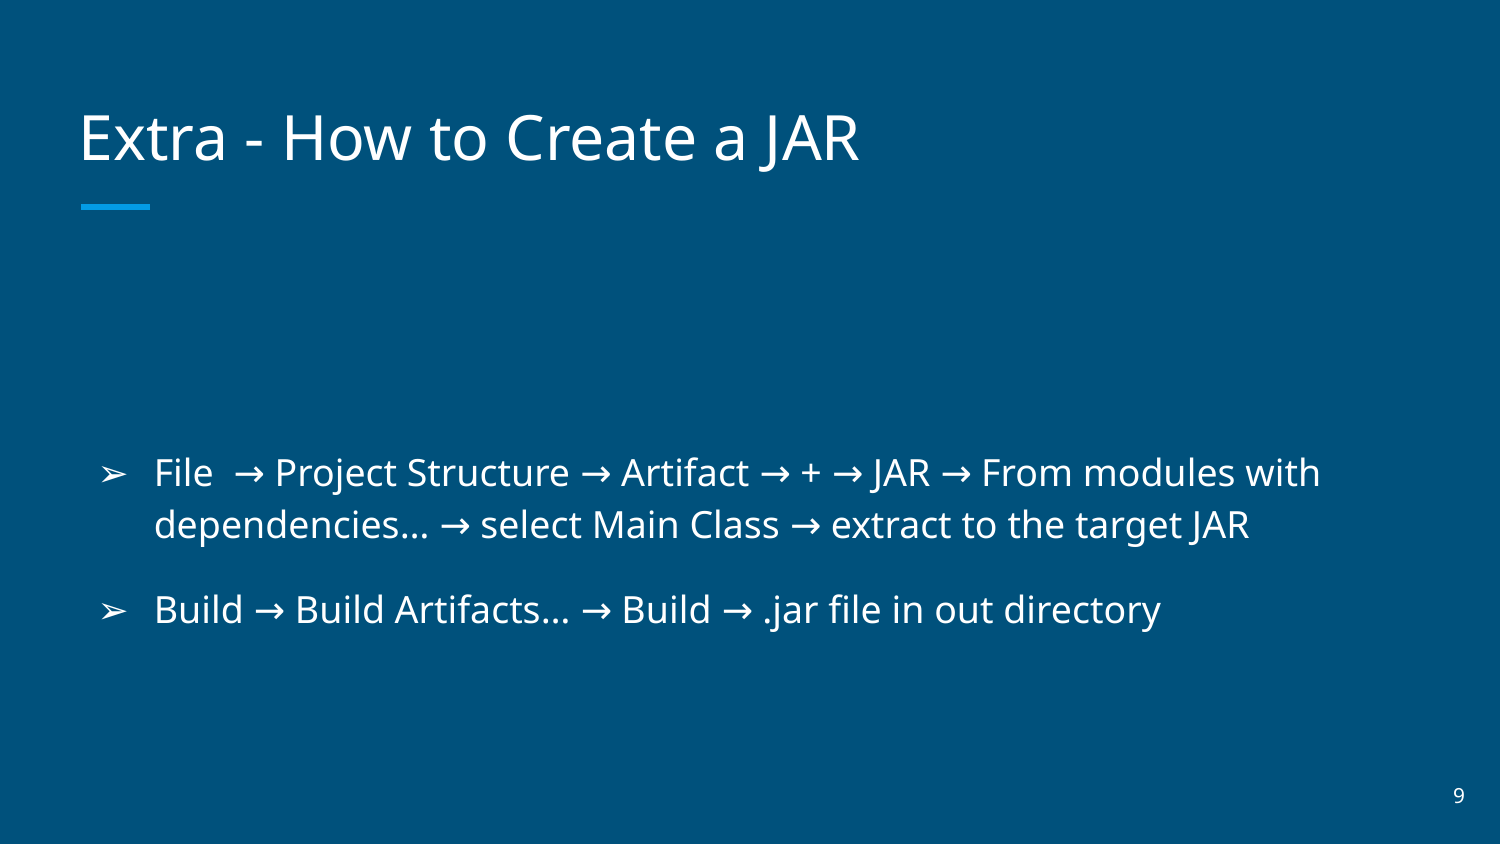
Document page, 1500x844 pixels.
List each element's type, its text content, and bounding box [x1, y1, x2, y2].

title Extra - How to Create a JAR [63, 75, 1437, 188]
slide_number ‹#› [1389, 764, 1480, 830]
list File → Project Structure → Artifact → + → JAR → From modules with dependencies… → select Main Class → extract to the target JAR Build → Build Artifacts… → Build → .jar file in out directory [63, 244, 1437, 830]
